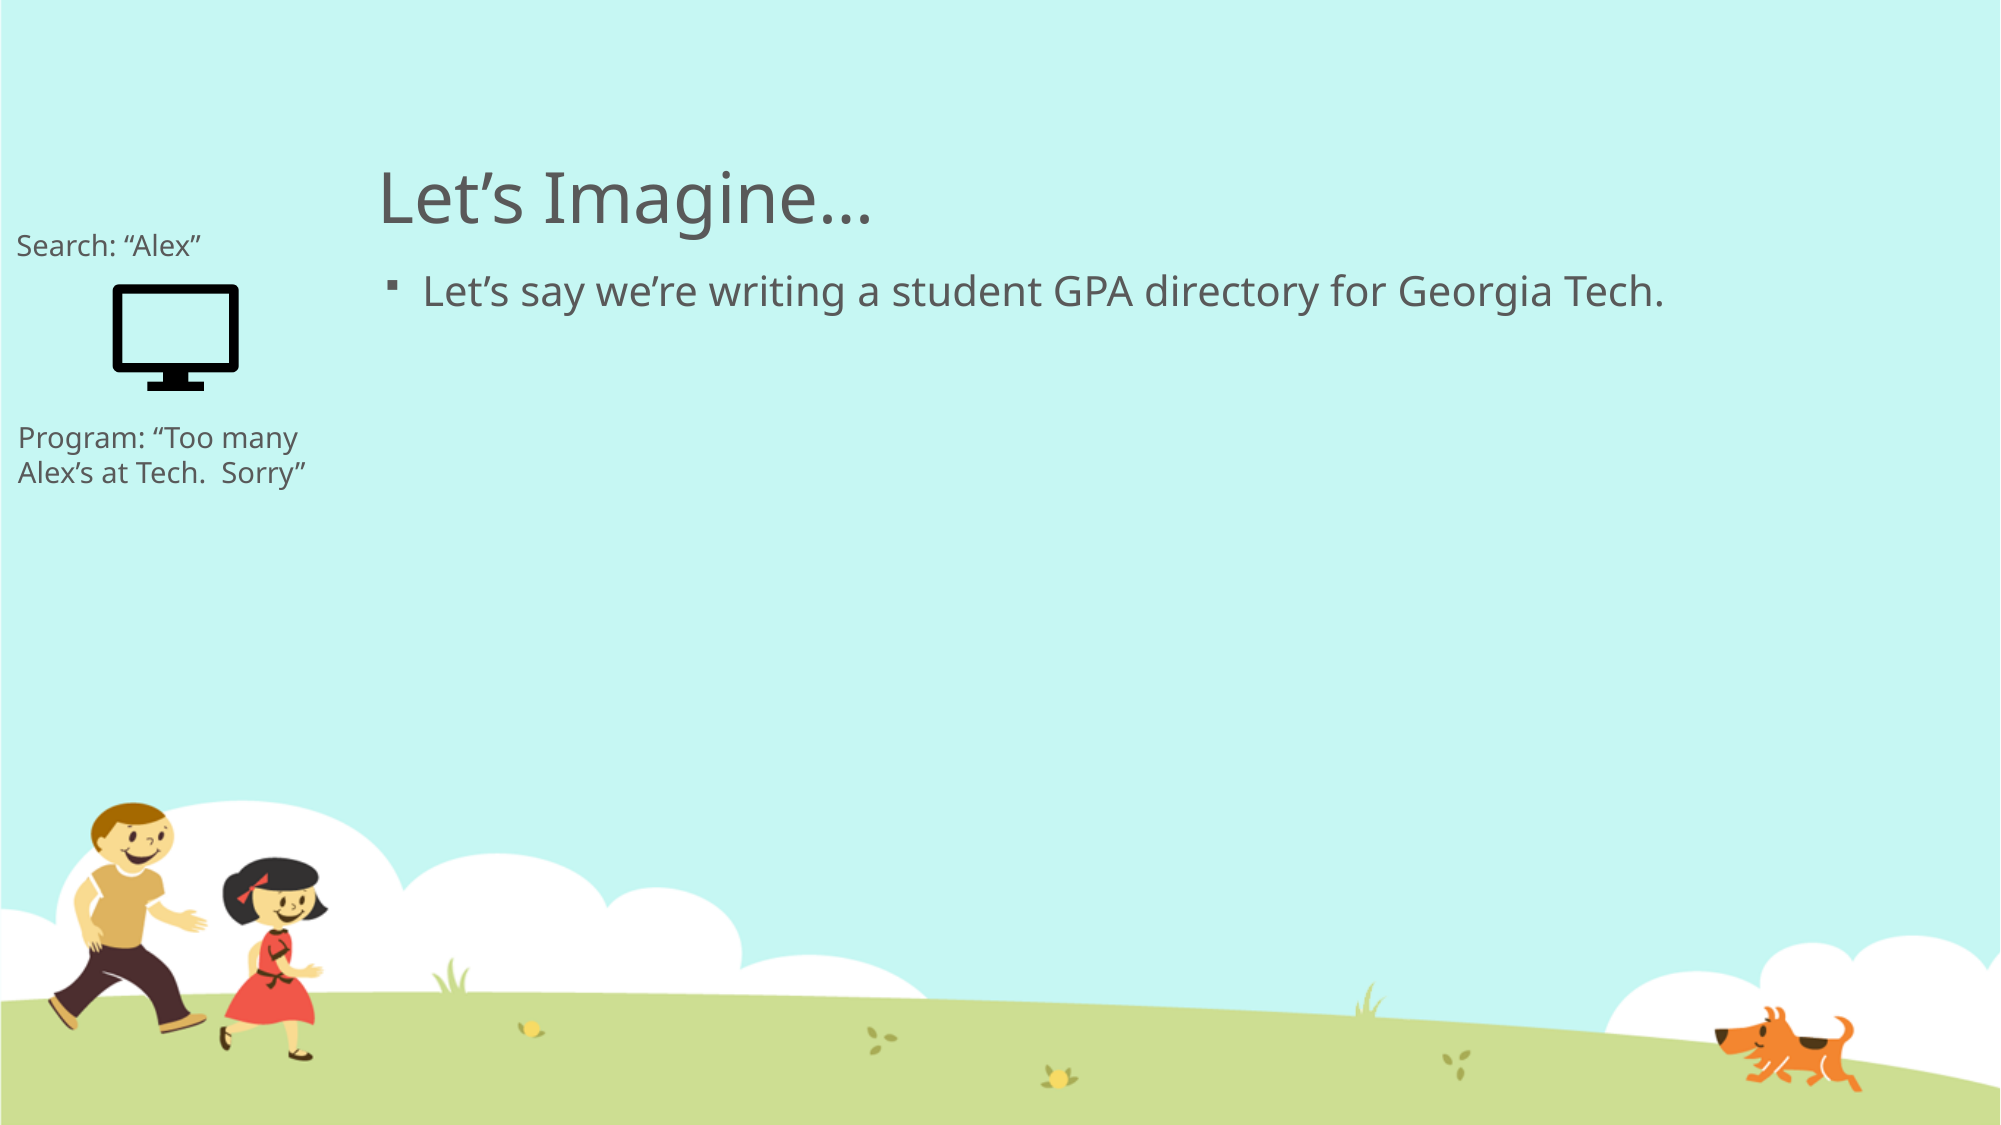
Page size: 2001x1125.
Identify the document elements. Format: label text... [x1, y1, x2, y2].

text_box Search: “Alex” [1, 219, 216, 270]
list Let’s say we’re writing a student GPA directory for Georgia Tech. [362, 262, 1900, 938]
picture [0, 0, 2001, 1125]
title Let’s Imagine… [362, 50, 1900, 247]
text_box Program: “Too many Alex’s at Tech. Sorry” [3, 412, 393, 498]
